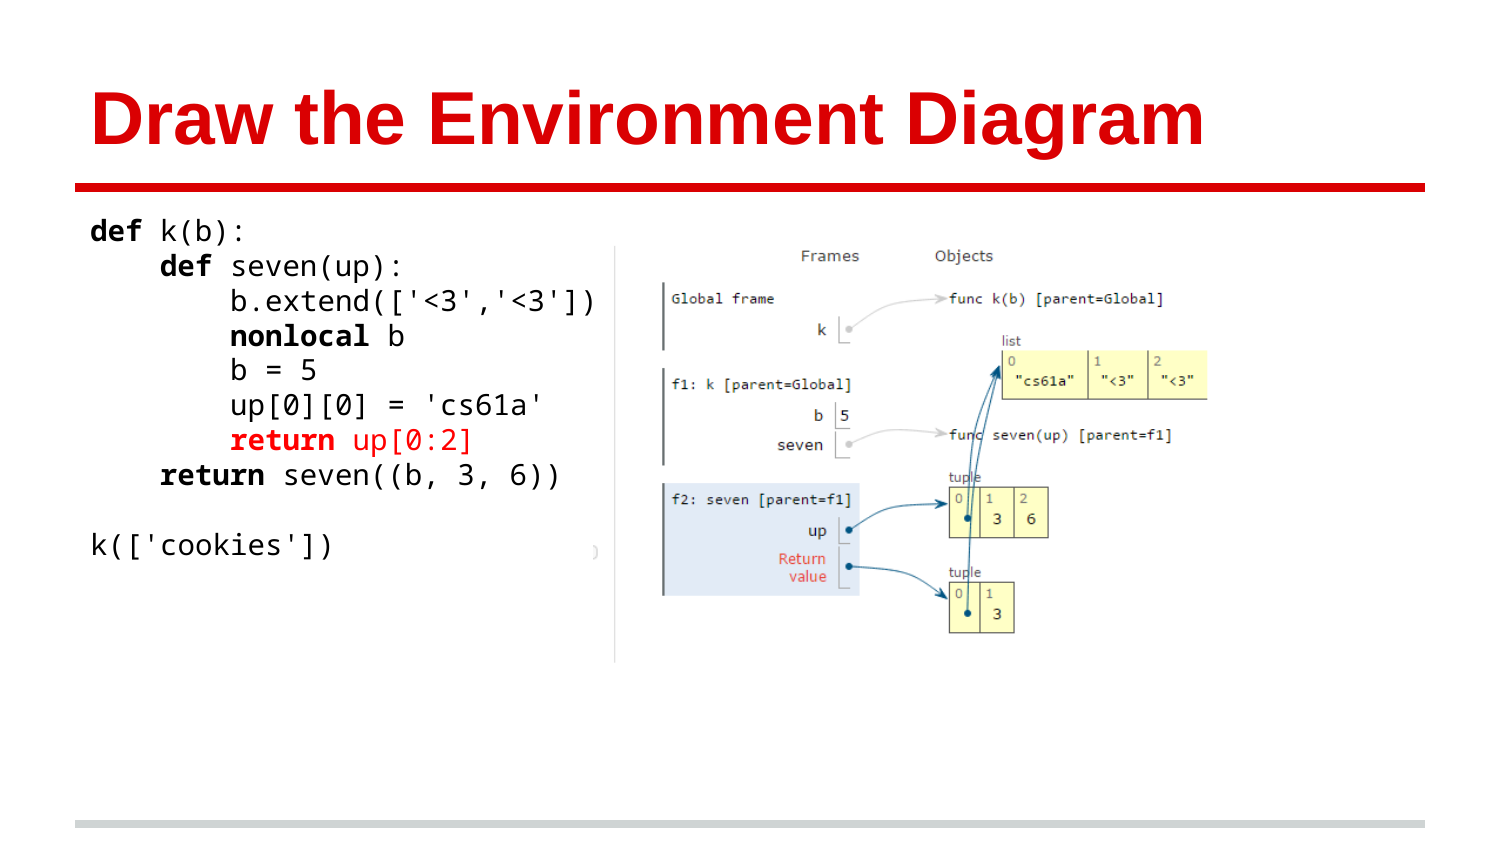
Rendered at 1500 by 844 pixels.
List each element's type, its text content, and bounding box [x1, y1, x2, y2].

title Draw the Environment Diagram [75, 33, 1425, 175]
list def k(b): def seven(up): b.extend(['<3','<3']) nonlocal b b = 5 up[0][0] = 'cs61a' return up[0:2] return seven((b, 3, 6)) k(['cookies']) [75, 196, 1425, 808]
picture [593, 211, 1252, 671]
